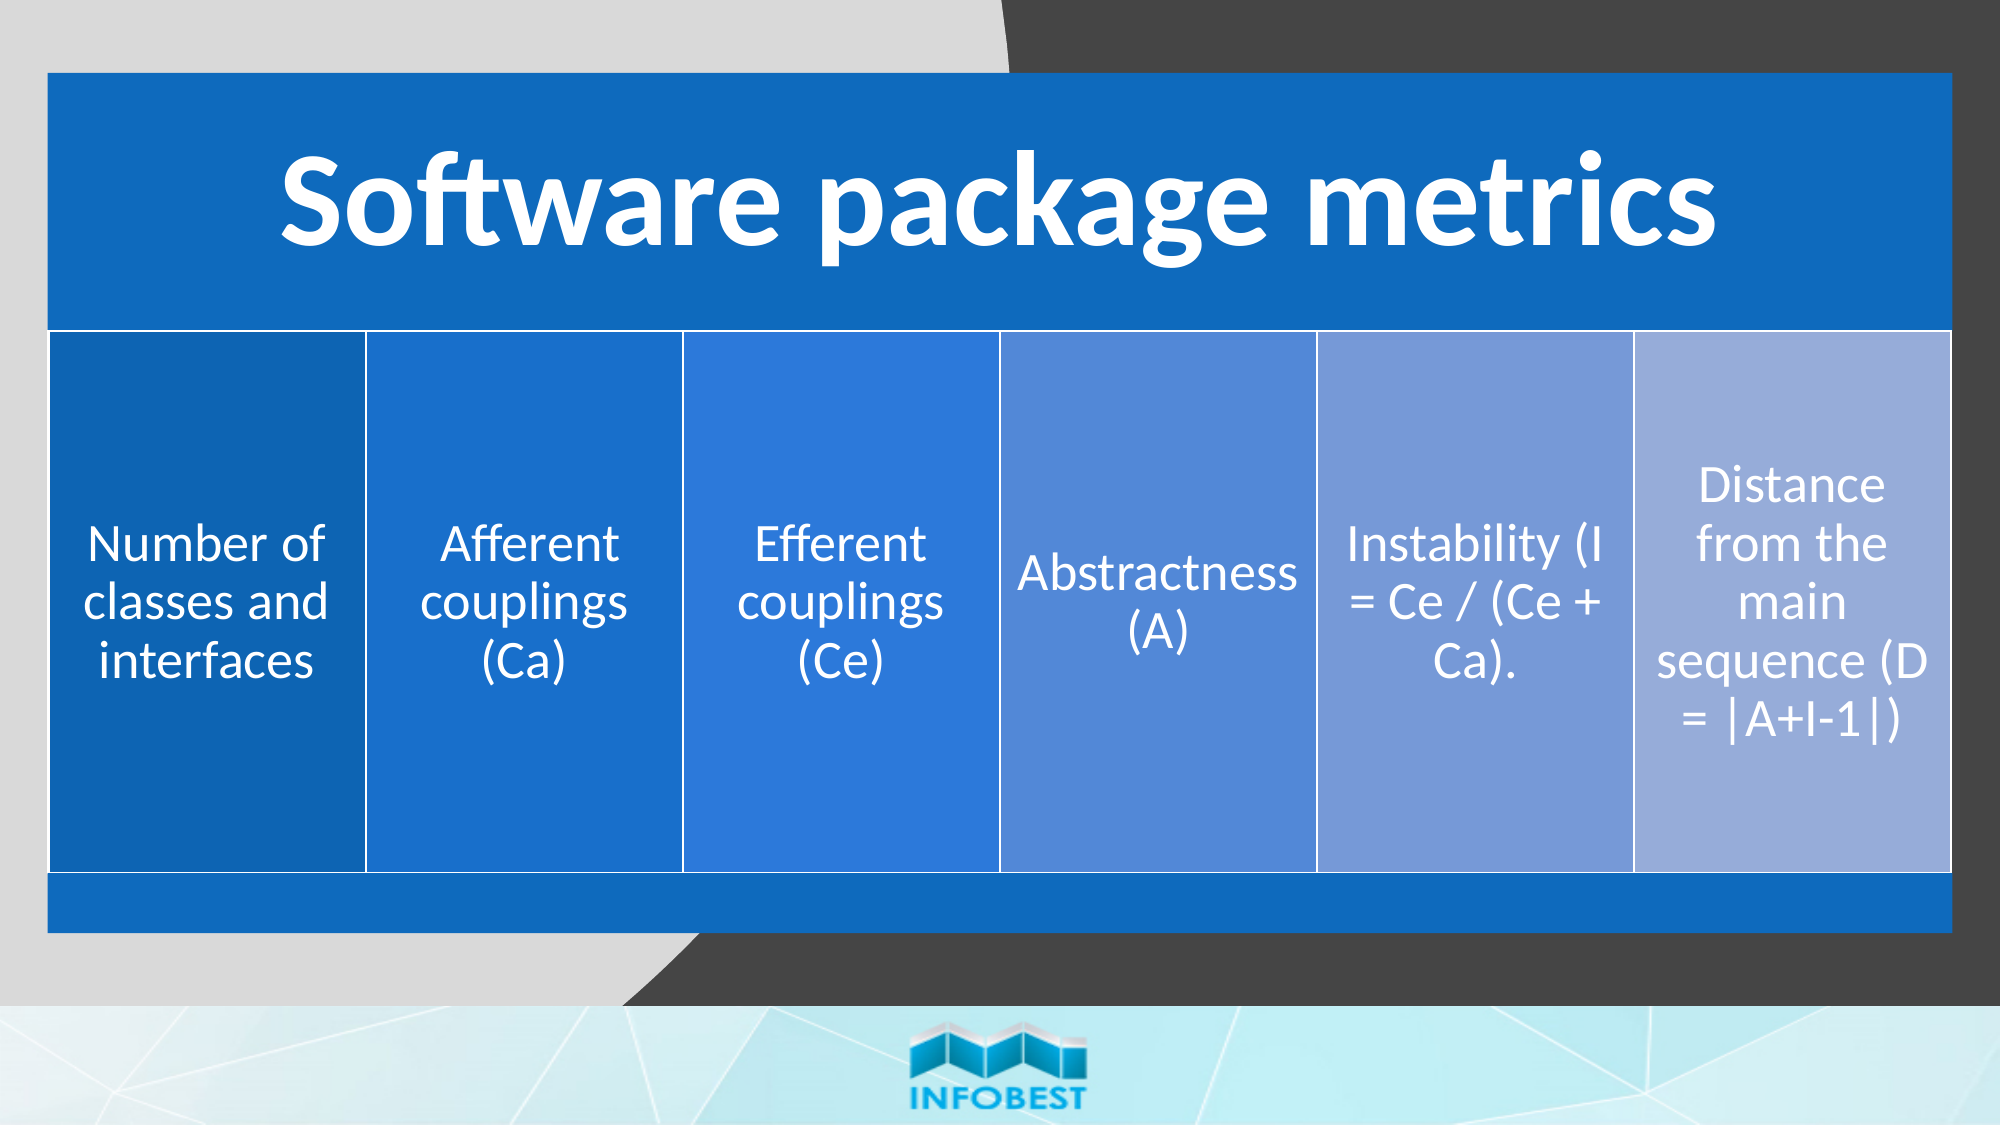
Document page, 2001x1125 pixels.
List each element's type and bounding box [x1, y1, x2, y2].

text_box [47, 72, 1953, 934]
text_box [0, 0, 1011, 1006]
picture [0, 1006, 2000, 1125]
